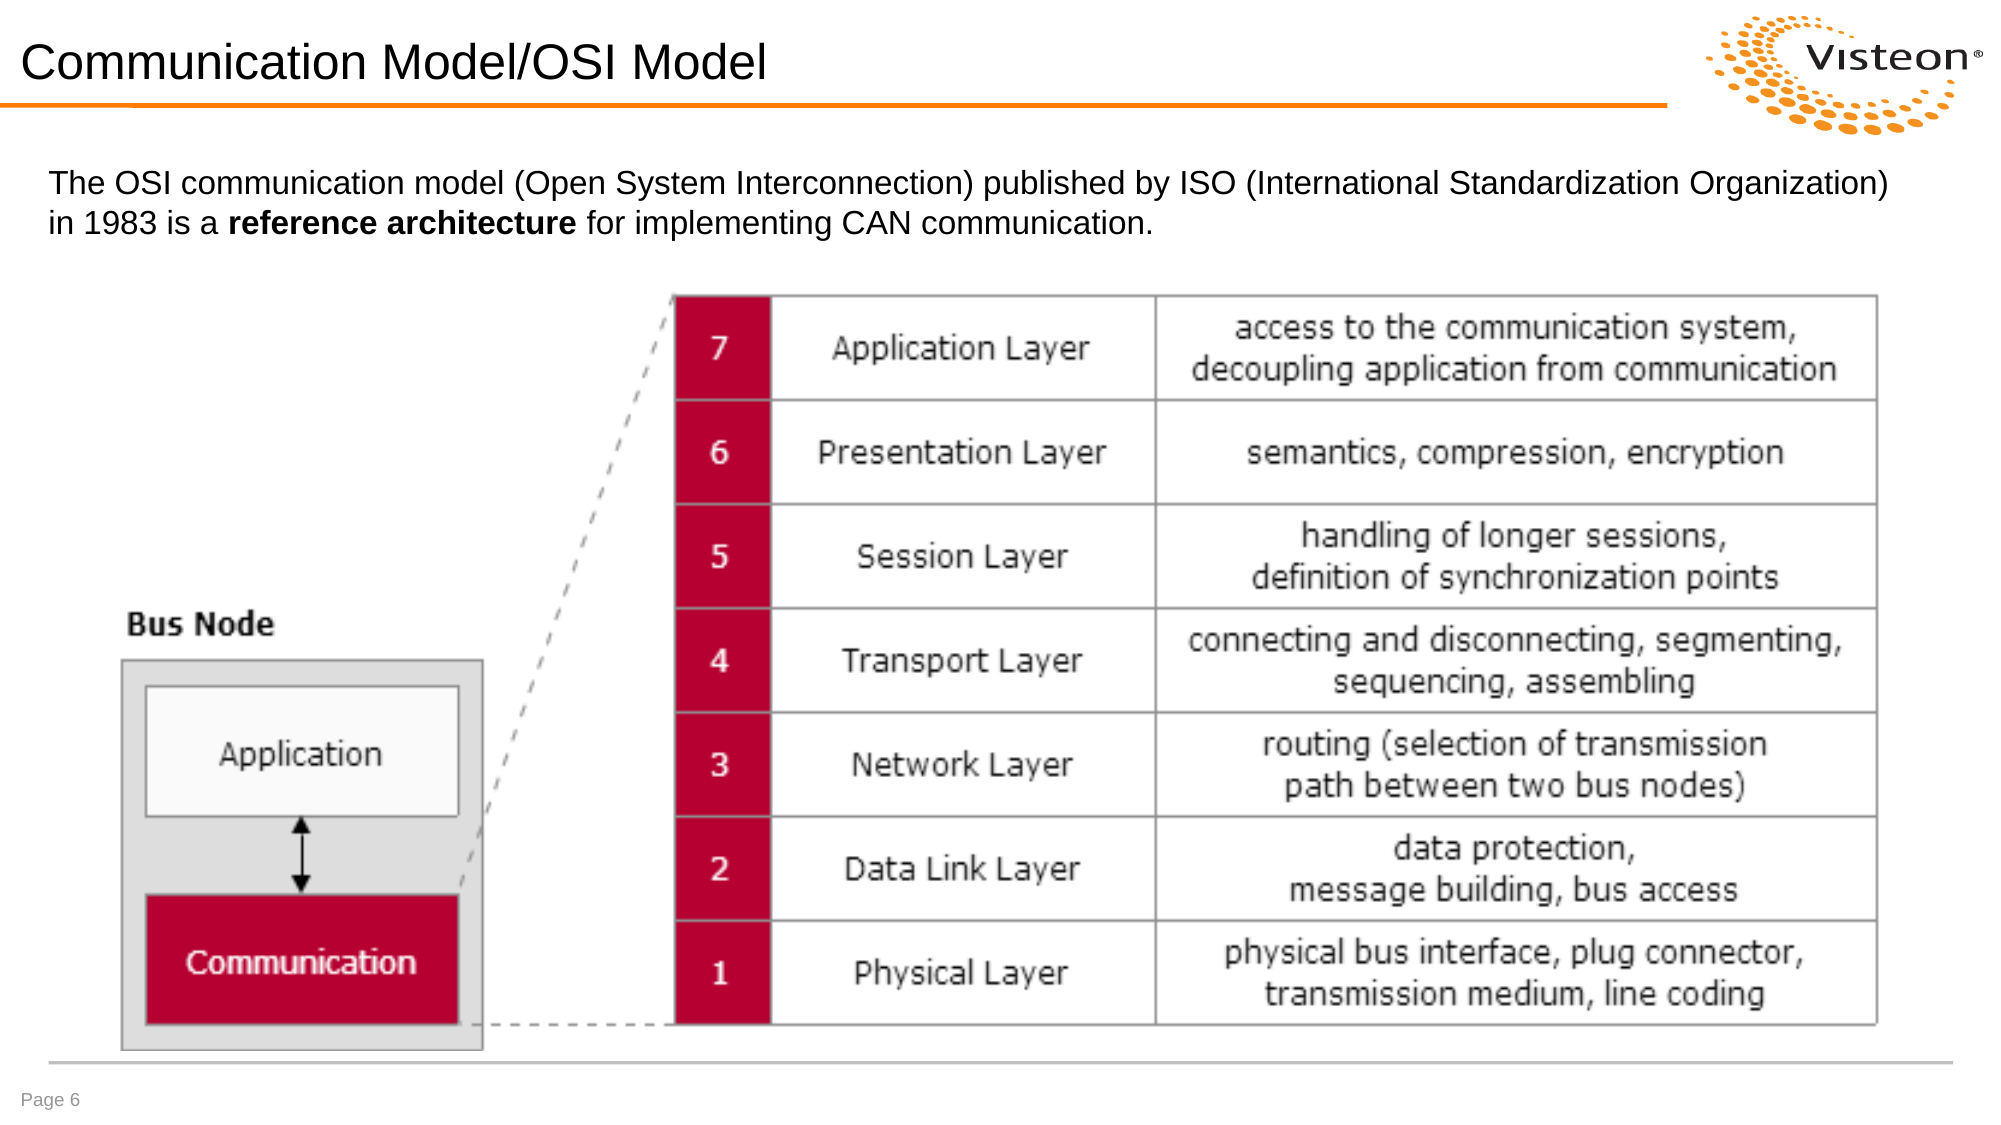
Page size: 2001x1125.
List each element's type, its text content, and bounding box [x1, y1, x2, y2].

text_box Communication Model/OSI Model [5, 22, 1538, 97]
picture [1700, 6, 1989, 145]
picture [97, 249, 1901, 1052]
slide_number Page 6 [5, 1079, 246, 1125]
text_box The OSI communication model (Open System Interconnection) published by ISO (International Standardization Organization) in 1983 is a reference architecture for implementing CAN communication. [33, 154, 1930, 249]
